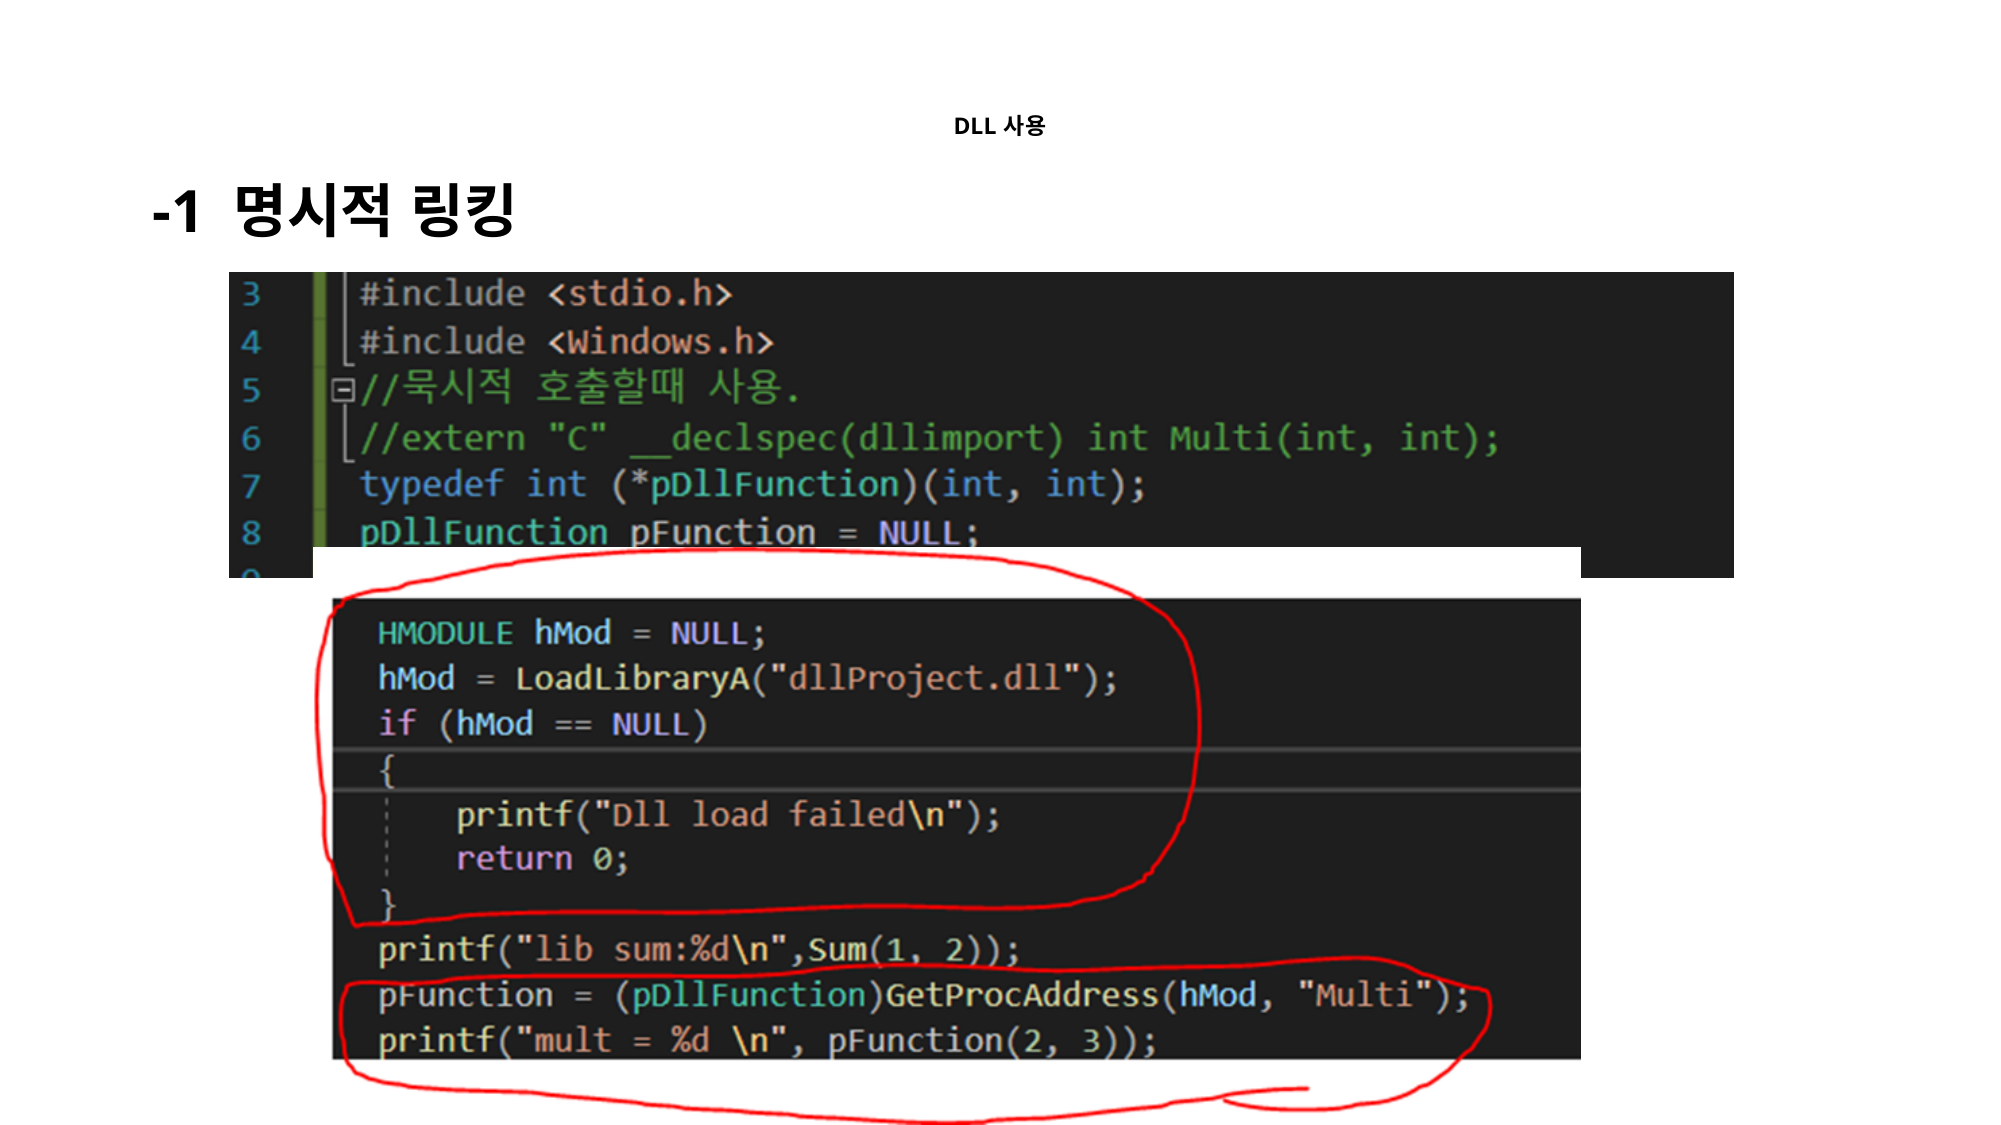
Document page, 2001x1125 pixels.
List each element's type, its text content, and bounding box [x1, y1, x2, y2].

list -1 명시적 링킹 [137, 174, 1863, 1125]
picture [229, 272, 1734, 1125]
title DLL 사용 [137, 107, 1863, 174]
